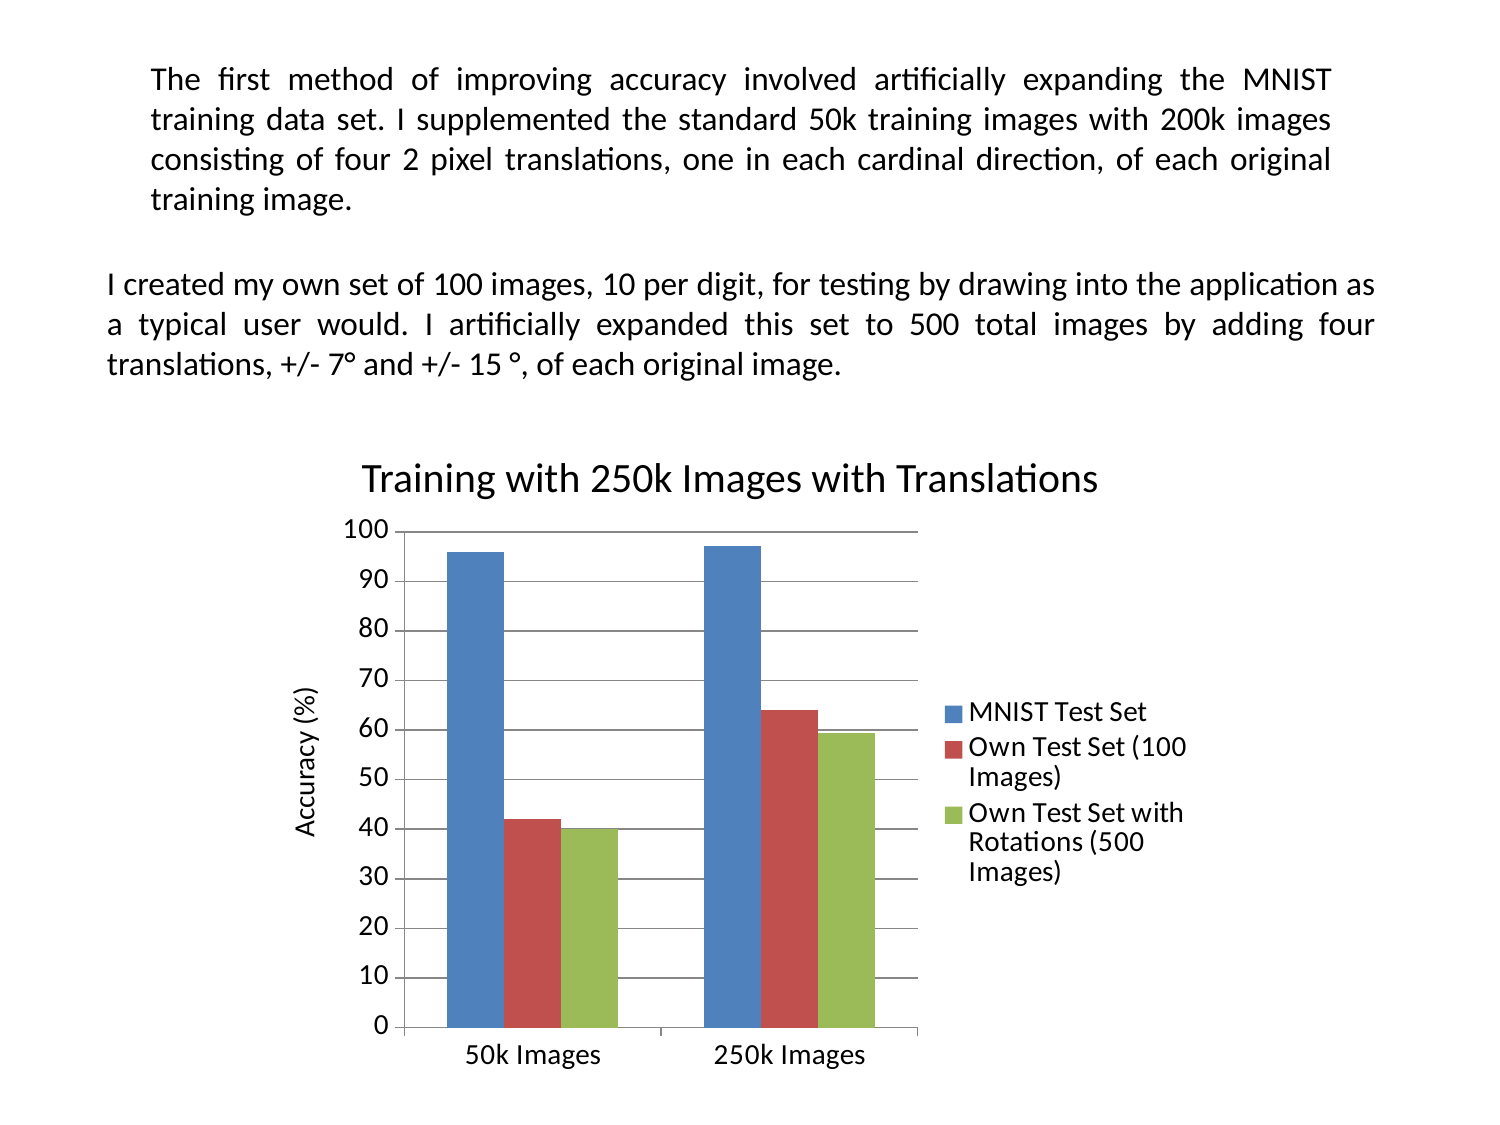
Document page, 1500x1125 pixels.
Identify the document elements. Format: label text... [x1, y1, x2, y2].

text_box Training with 250k Images with Translations [346, 443, 1114, 503]
text_box Accuracy (%) [277, 684, 319, 853]
text_box I created my own set of 100 images, 10 per digit, for testing by drawing into the application as a typical user would. I artificially expanded this set to 500 total images by adding four translations, +/- 7° and +/- 15 °, of each original image. [92, 255, 1392, 390]
chart [324, 505, 1210, 1084]
text_box The first method of improving accuracy involved artificially expanding the MNIST training data set. I supplemented the standard 50k training images with 200k images consisting of four 2 pixel translations, one in each cardinal direction, of each original training image. [135, 49, 1349, 225]
